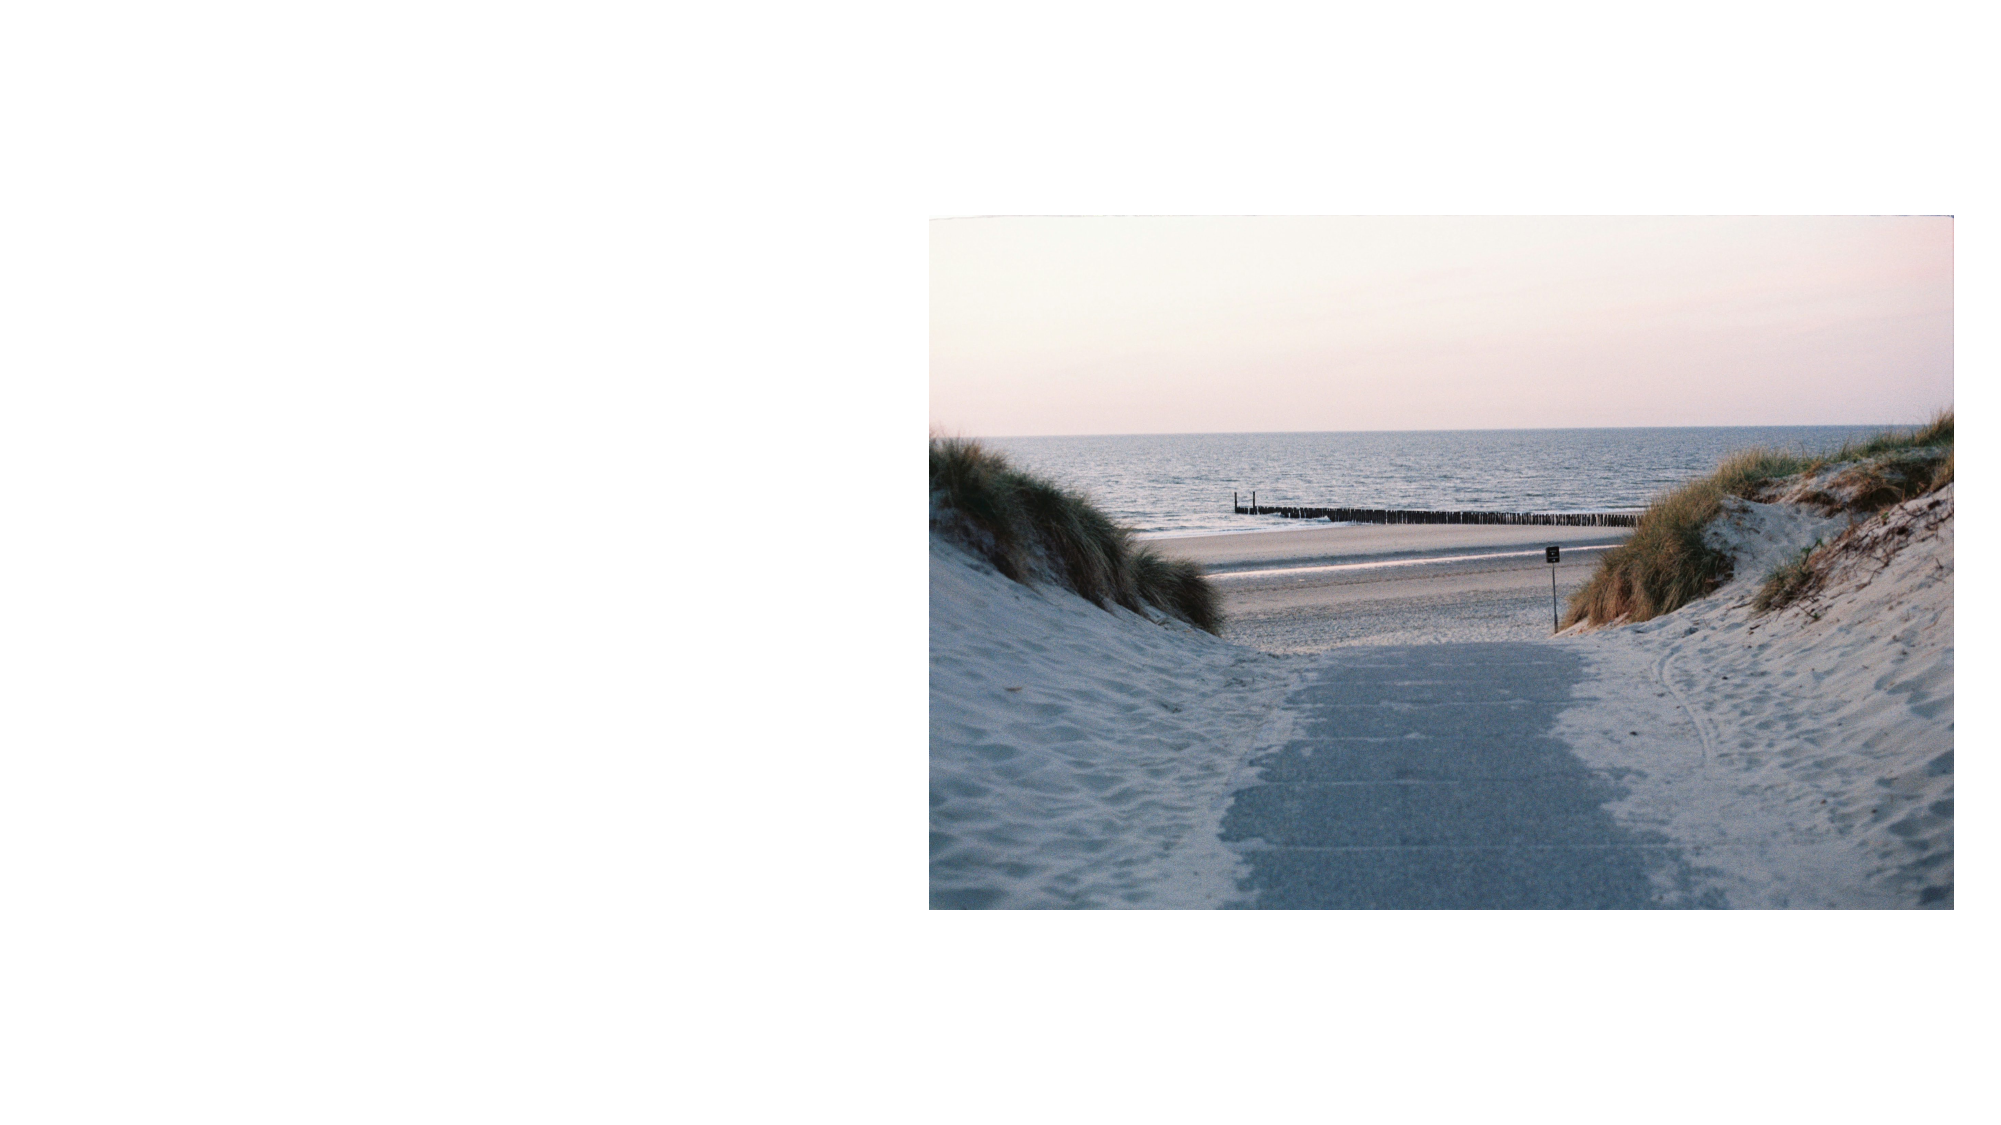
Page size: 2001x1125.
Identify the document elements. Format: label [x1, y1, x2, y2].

picture [929, 215, 1954, 910]
